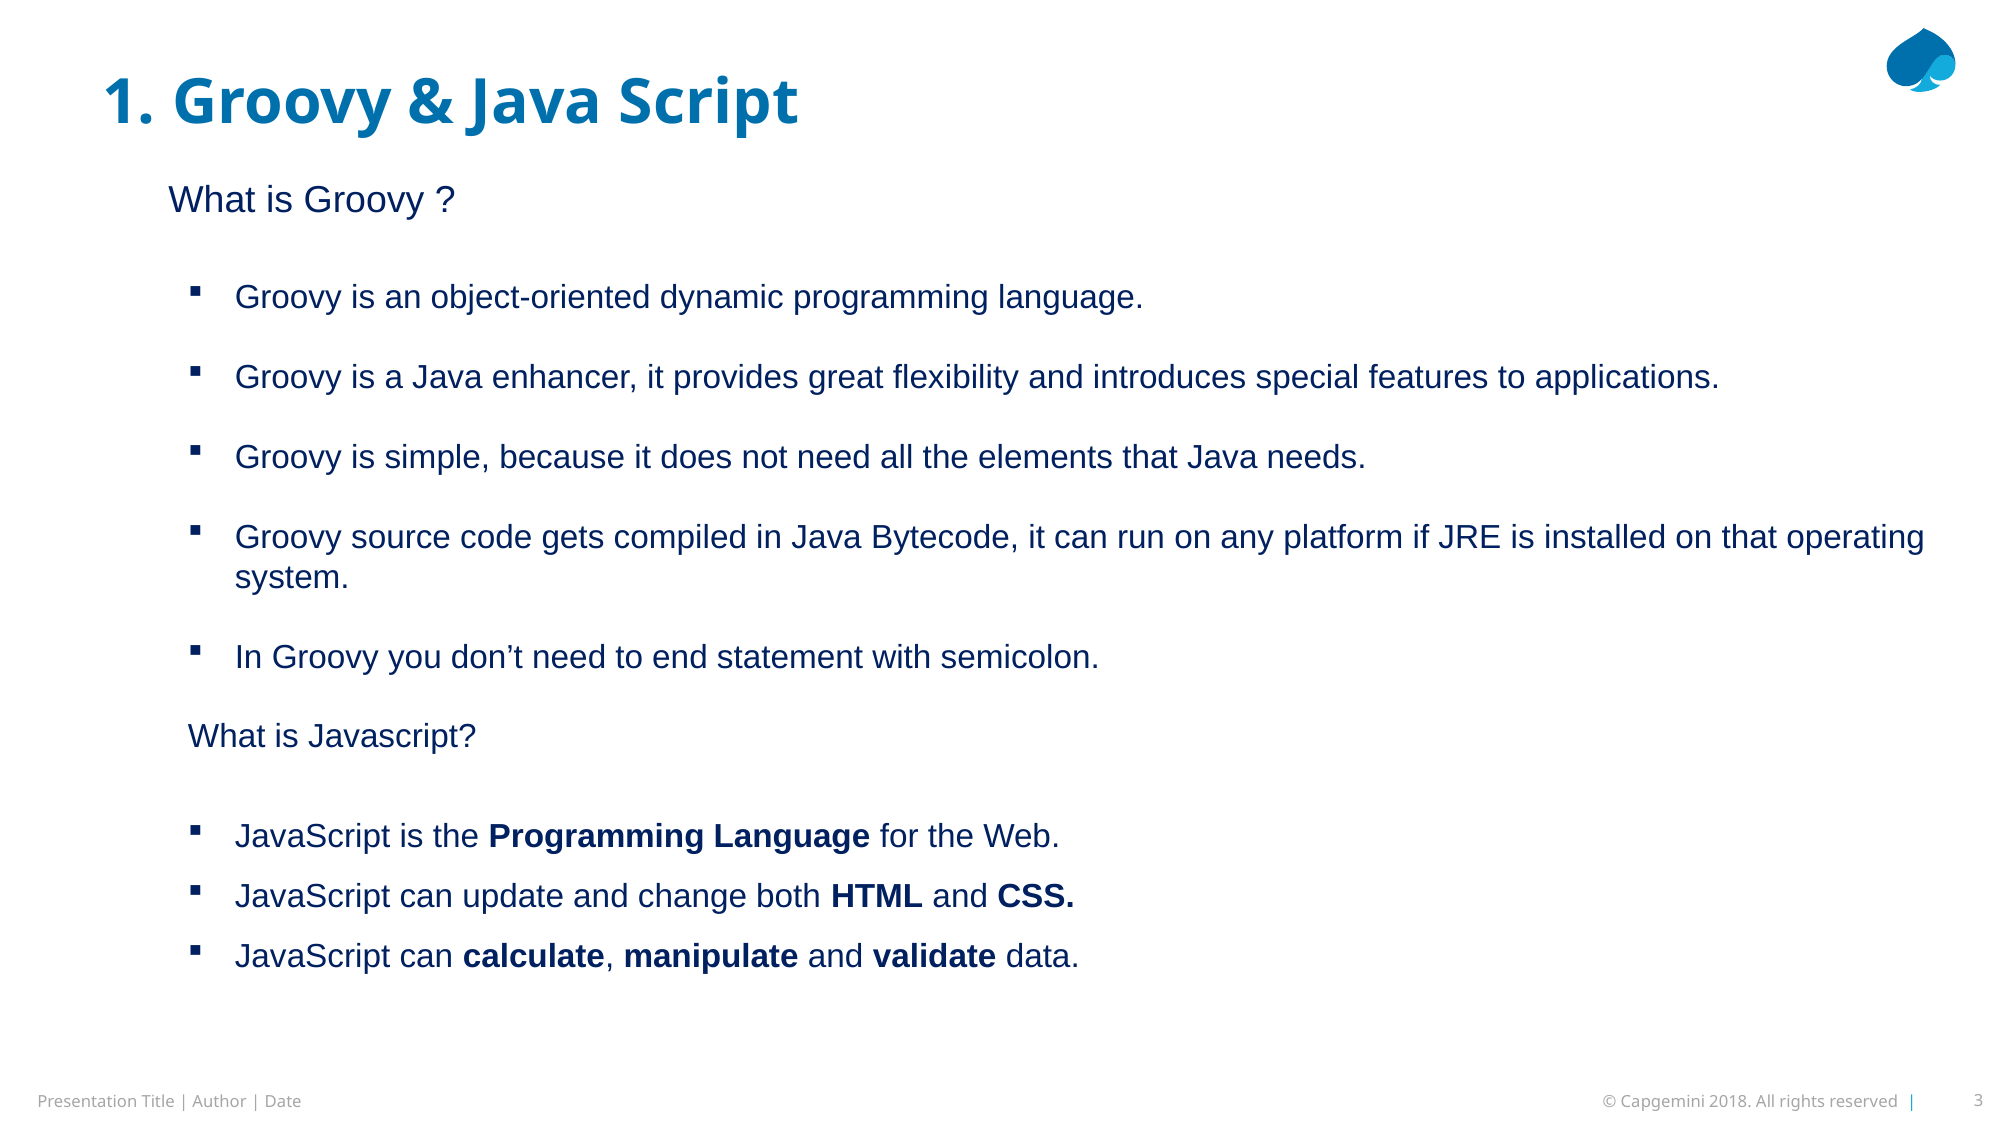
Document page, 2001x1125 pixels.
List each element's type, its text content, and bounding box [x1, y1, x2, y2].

text_box What is Groovy ? [78, 172, 1975, 268]
text_box Groovy is an object-oriented dynamic programming language. Groovy is a Java enhancer, it provides great flexibility and introduces special features to applications. Groovy is simple, because it does not need all the elements that Java needs. Groovy source code gets compiled in Java Bytecode, it can run on any platform if JRE is installed on that operating system. In Groovy you don’t need to end statement with semicolon. What is Javascript? JavaScript is the Programming Language for the Web. JavaScript can update and change both HTML and CSS. JavaScript can calculate, manipulate and validate data. [173, 268, 1957, 1125]
title 1. Groovy & Java Script [102, 34, 1810, 172]
